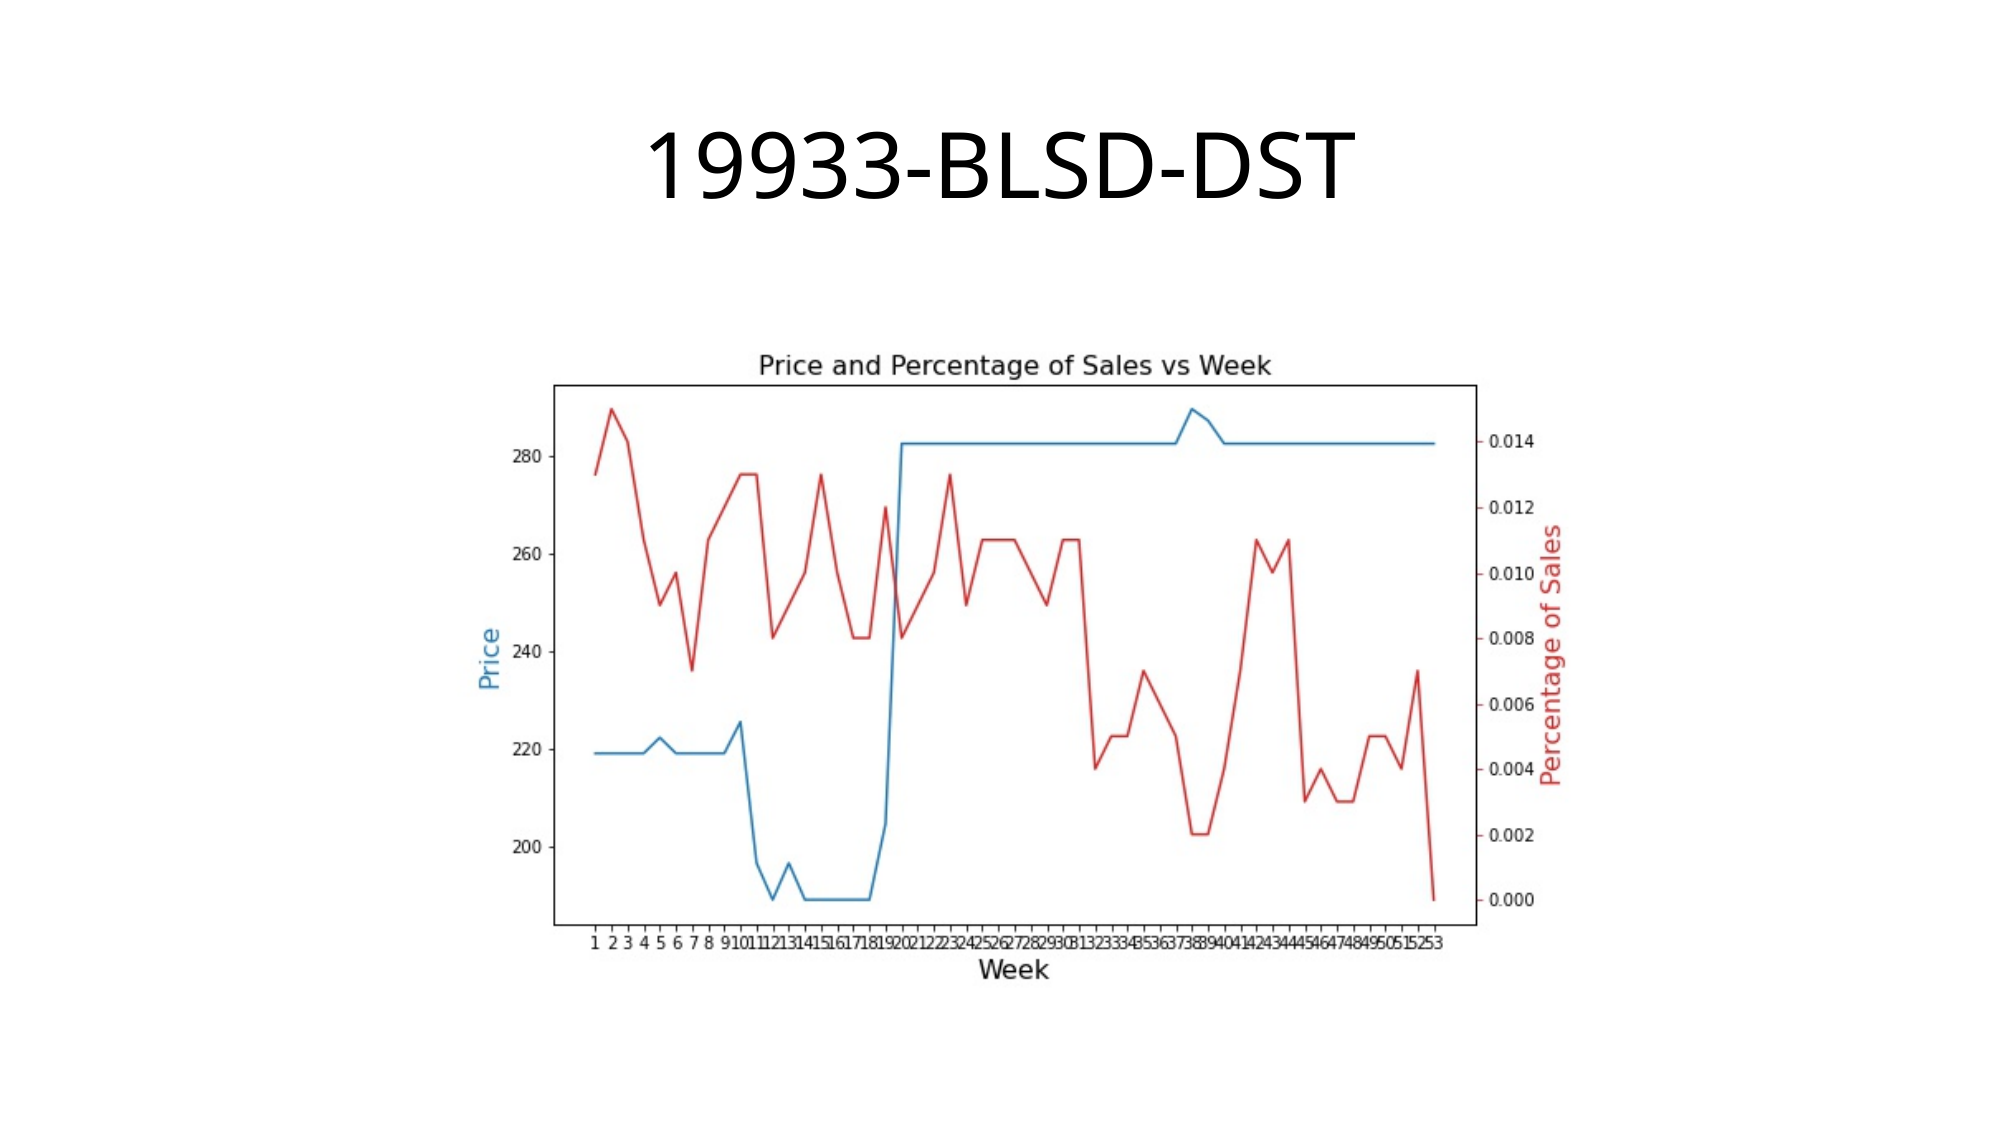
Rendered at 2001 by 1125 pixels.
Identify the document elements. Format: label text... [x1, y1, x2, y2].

title 19933-BLSD-DST [137, 59, 1863, 278]
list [405, 299, 1595, 1014]
